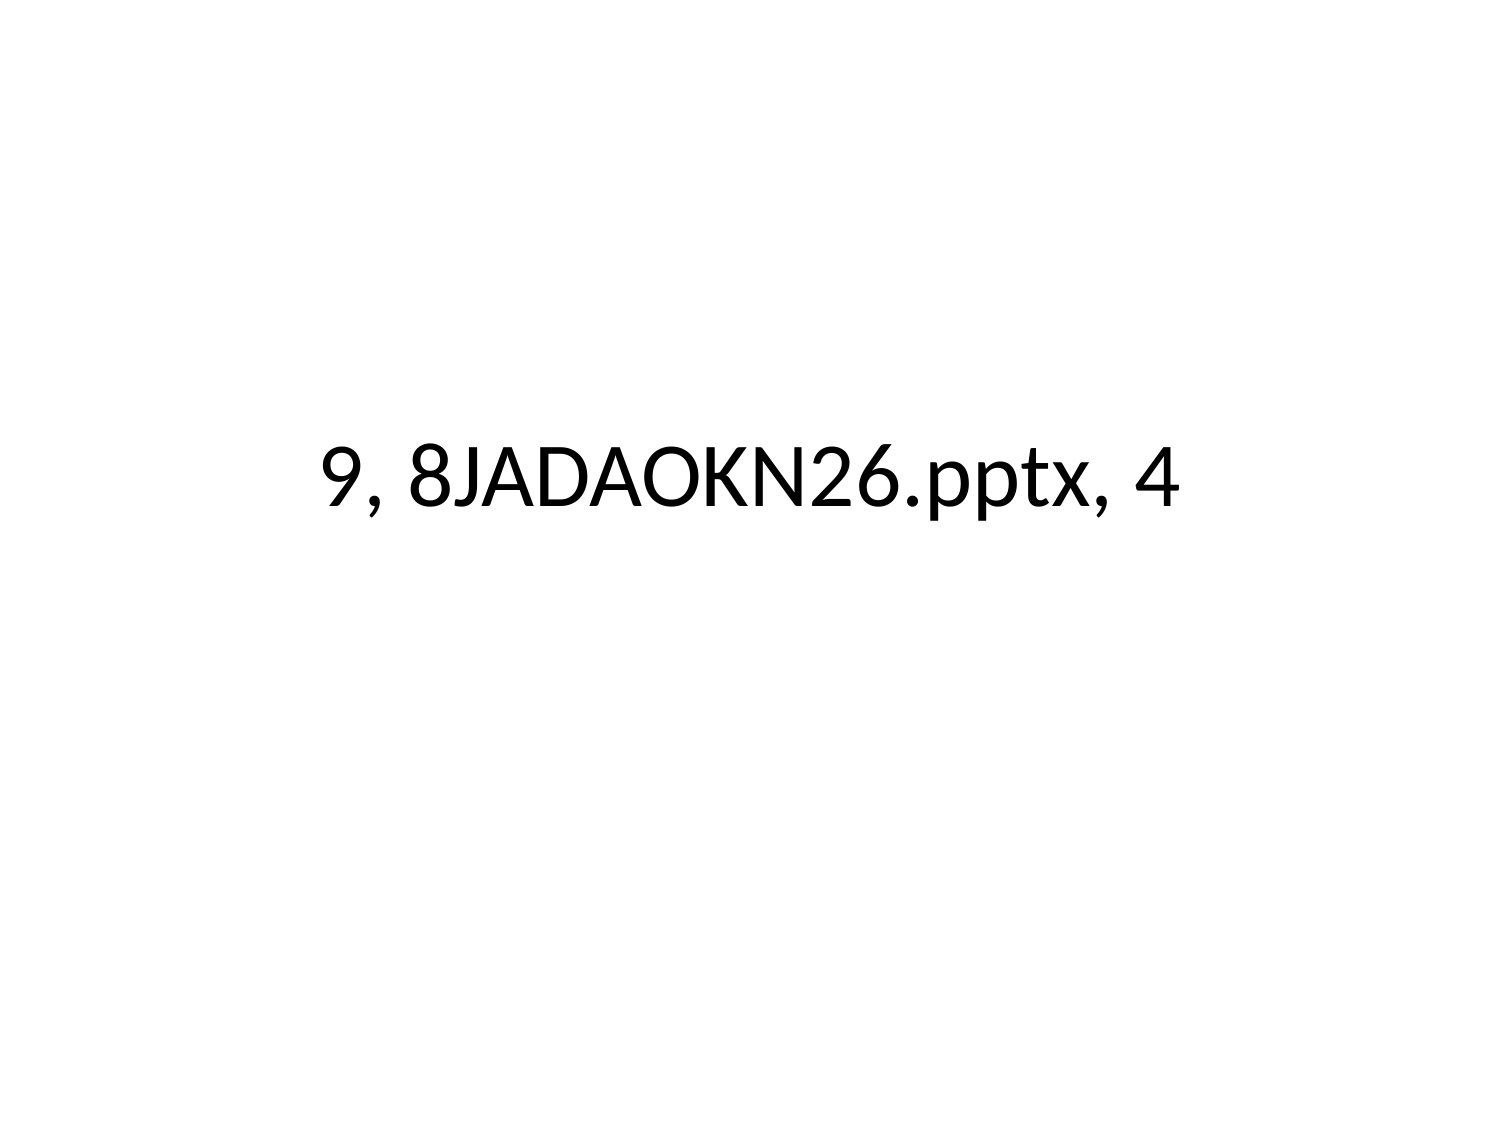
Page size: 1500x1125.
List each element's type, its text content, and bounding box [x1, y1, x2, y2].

title 9, 8JADAOKN26.pptx, 4 [112, 349, 1388, 591]
